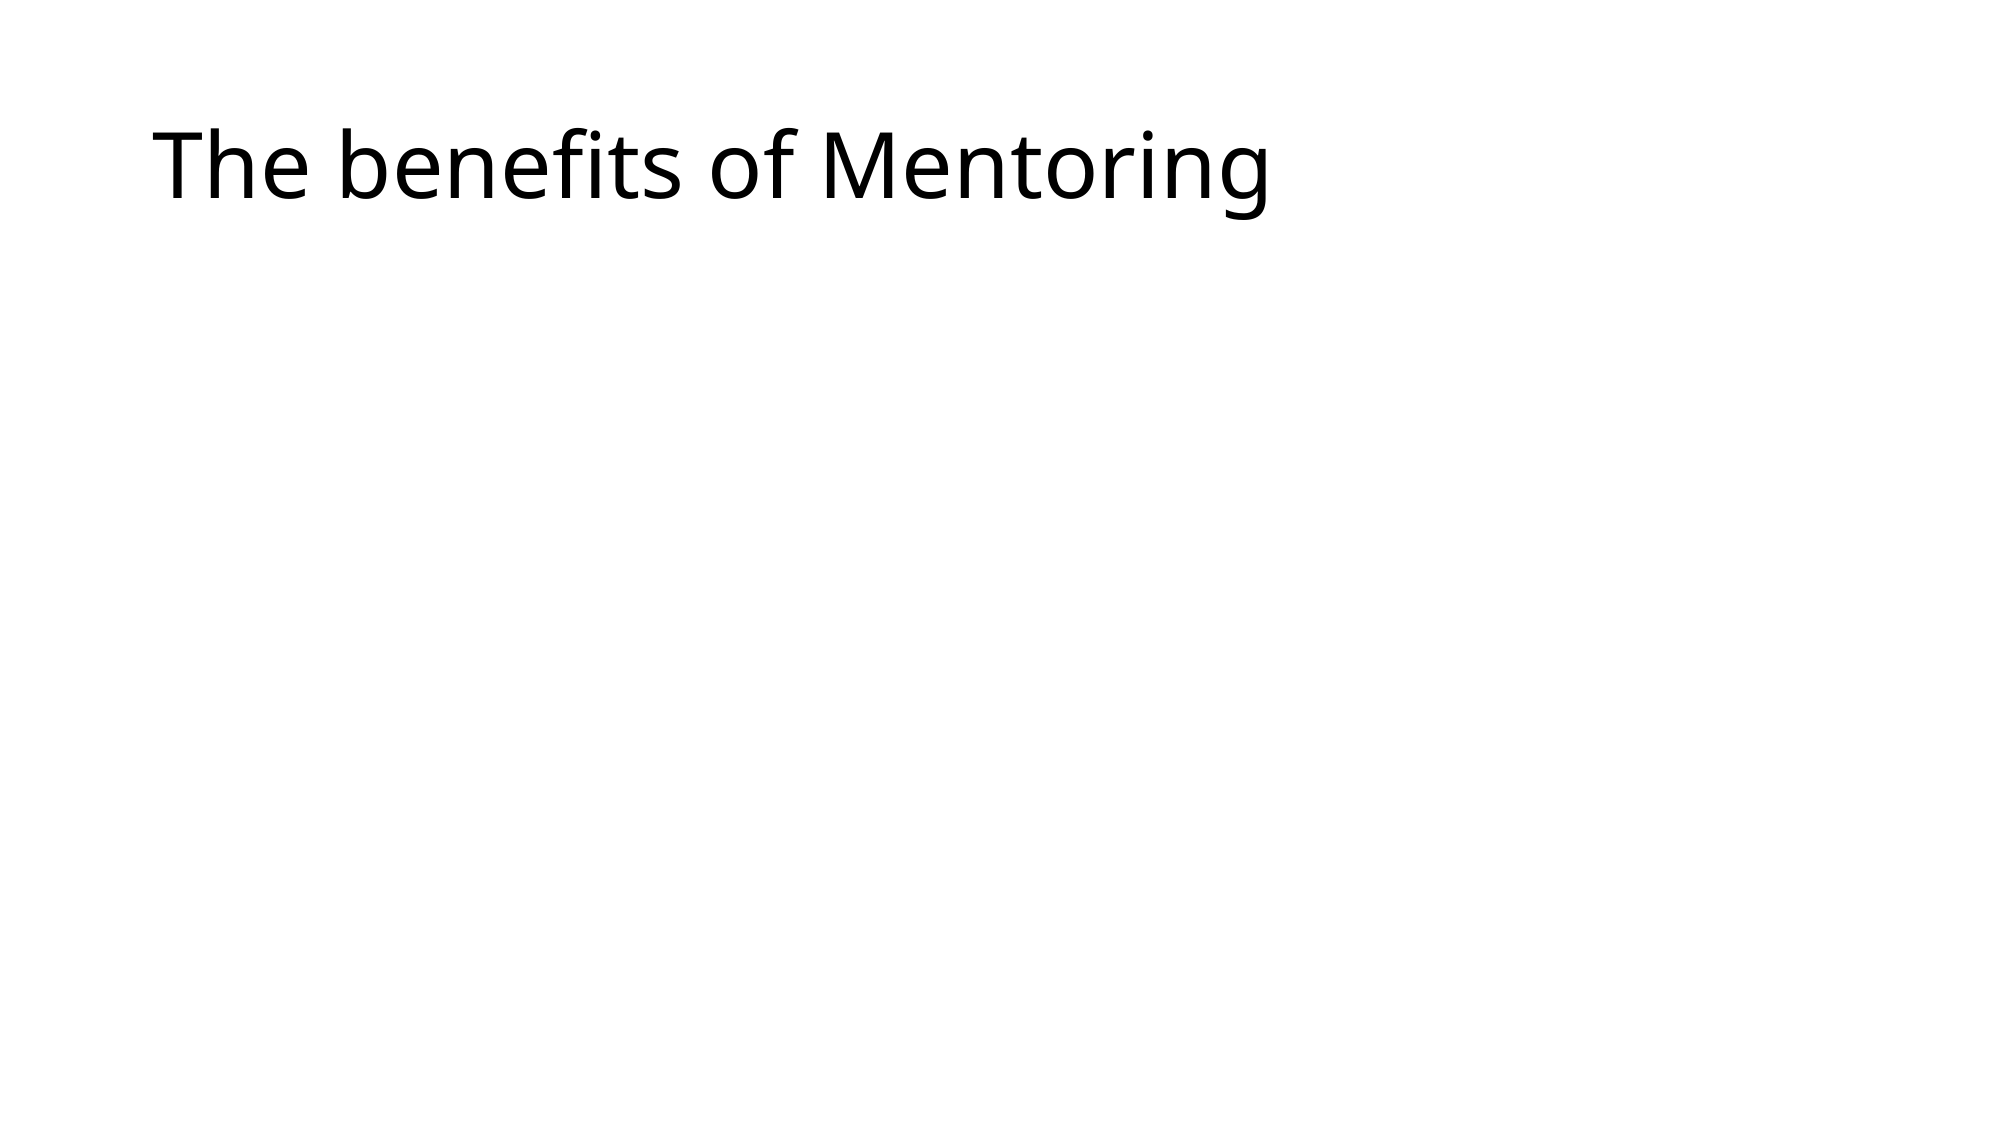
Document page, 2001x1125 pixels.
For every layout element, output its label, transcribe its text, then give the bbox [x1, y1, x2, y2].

title The benefits of Mentoring [137, 59, 1863, 278]
